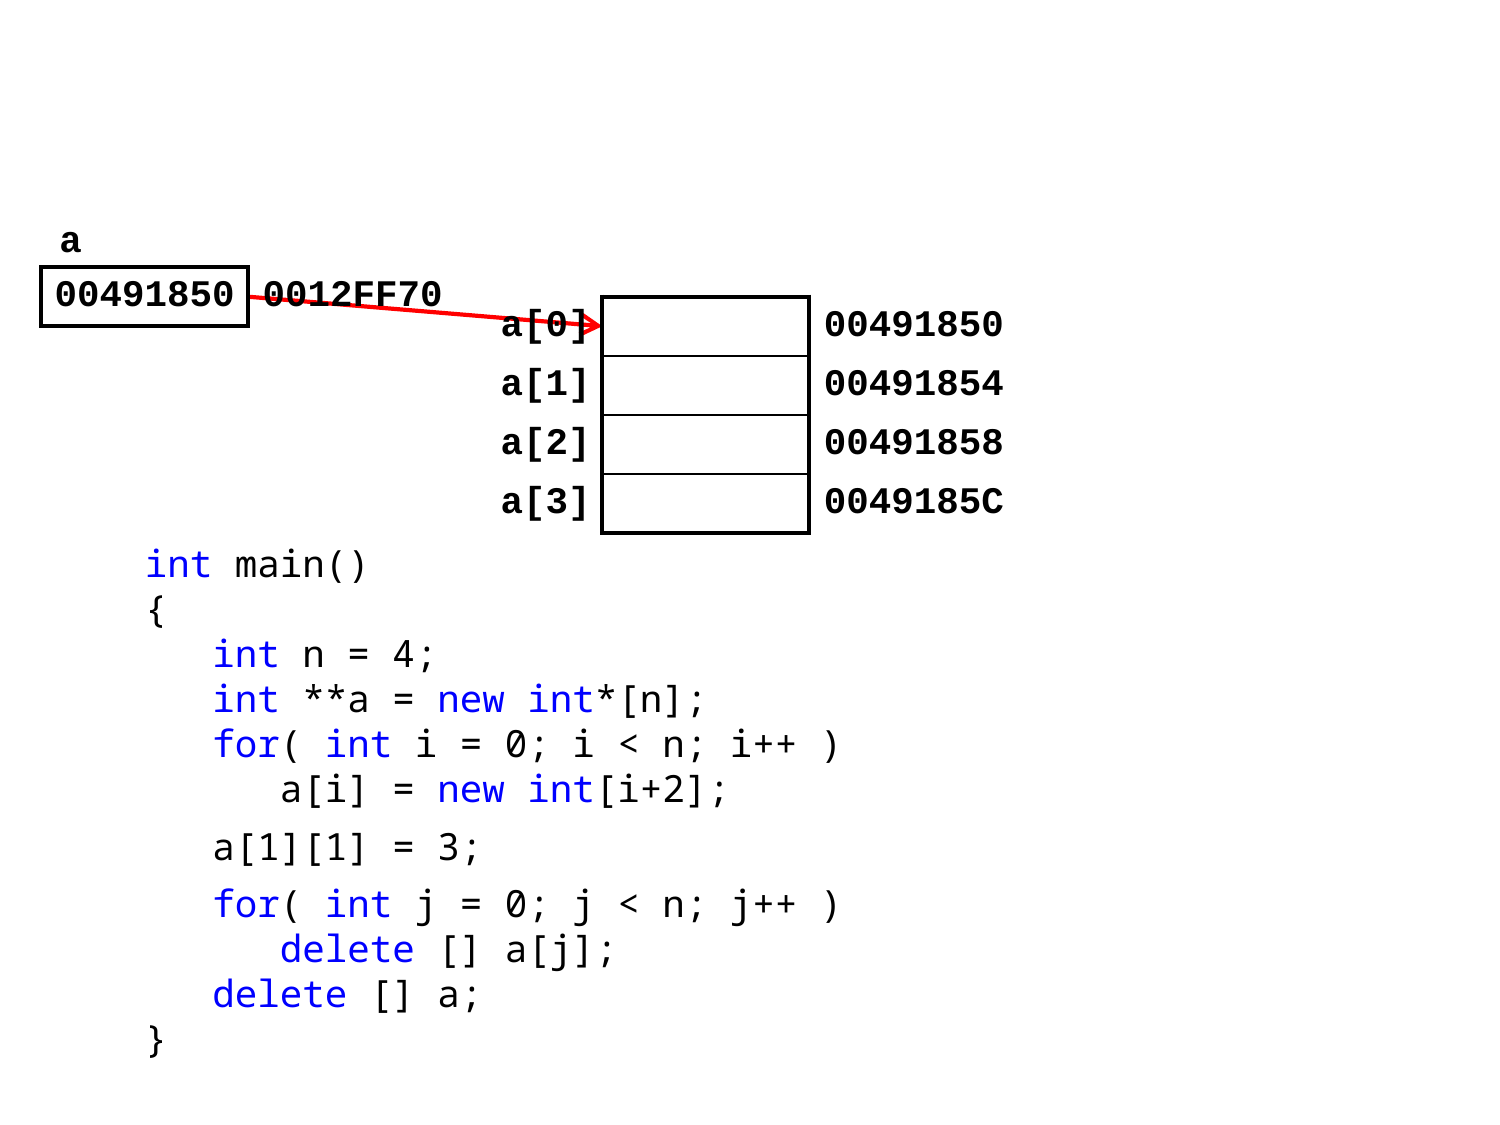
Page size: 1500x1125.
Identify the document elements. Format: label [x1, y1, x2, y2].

table_header [484, 297, 600, 356]
table_header [811, 297, 1016, 356]
table_header [43, 269, 246, 324]
table_cell [604, 475, 807, 531]
table_cell [604, 357, 807, 414]
table_cell [811, 356, 1016, 533]
table_cell [484, 356, 600, 533]
text_box [41, 208, 101, 268]
table_header [250, 267, 455, 326]
table_header [604, 299, 807, 355]
list [129, 532, 869, 1065]
text_box [455, 313, 484, 317]
table_cell [604, 416, 807, 473]
